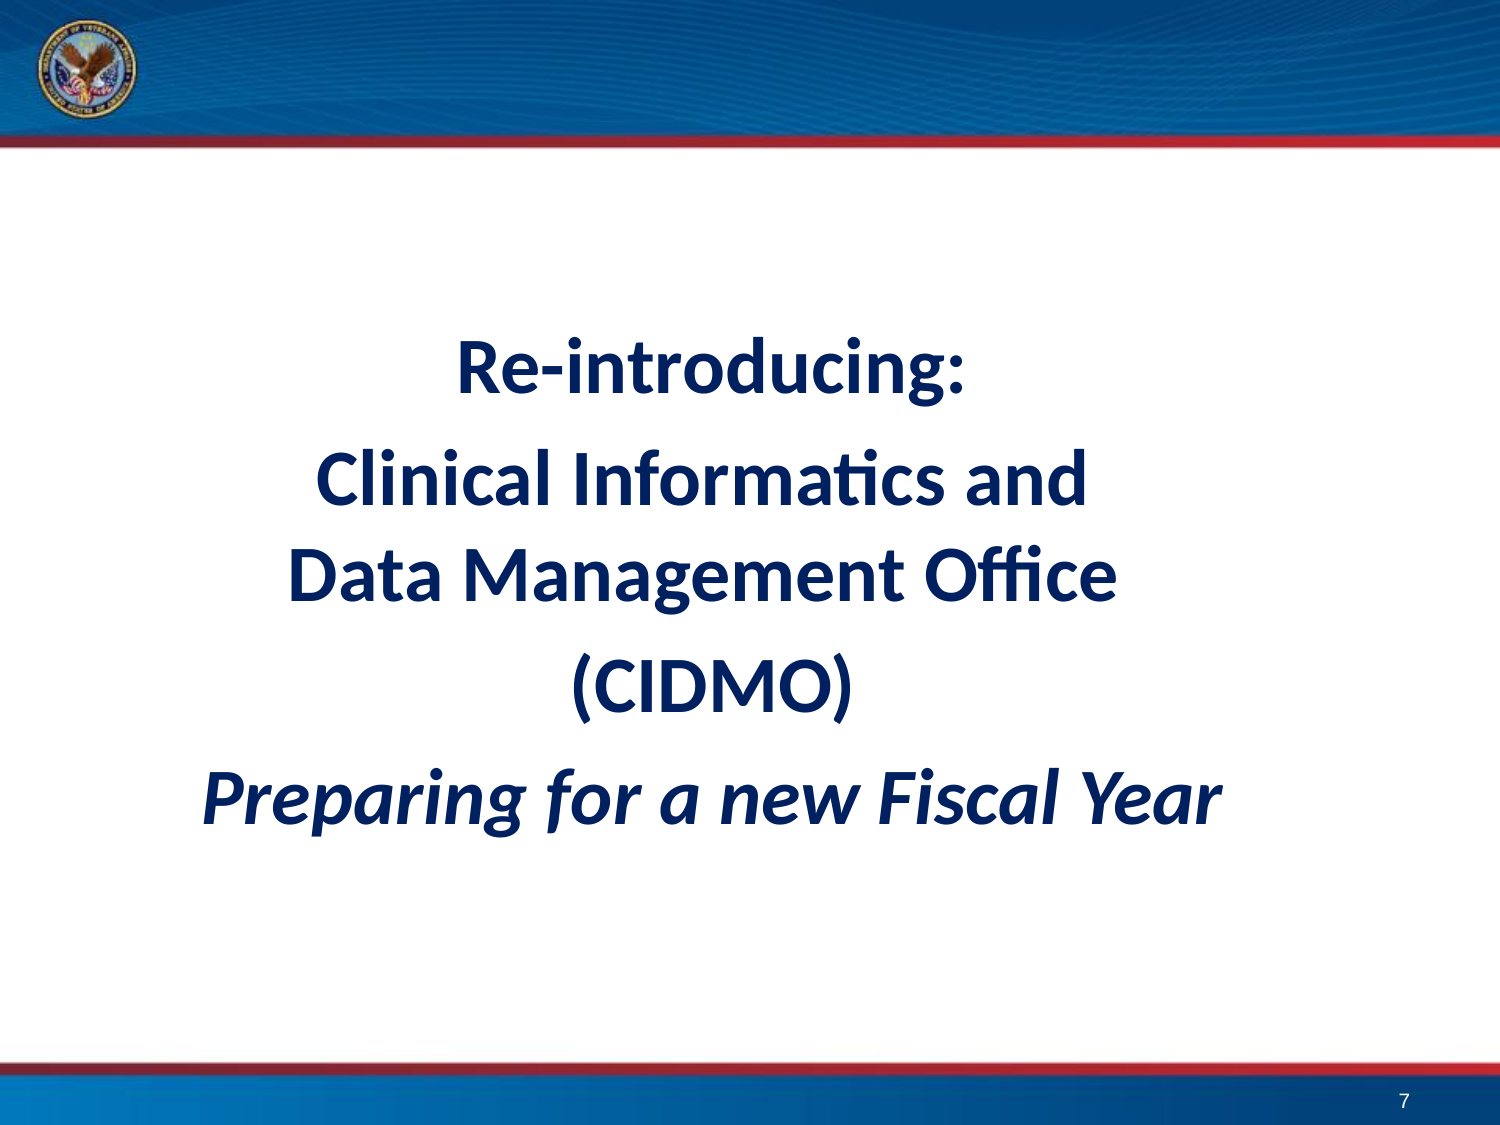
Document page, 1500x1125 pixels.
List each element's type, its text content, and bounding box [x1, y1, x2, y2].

slide_number 7 [1074, 1074, 1425, 1125]
list Re-introducing: Clinical Informatics and Data Management Office (CIDMO) Preparing for a new Fiscal Year [37, 306, 1388, 850]
picture [0, 0, 1500, 1125]
